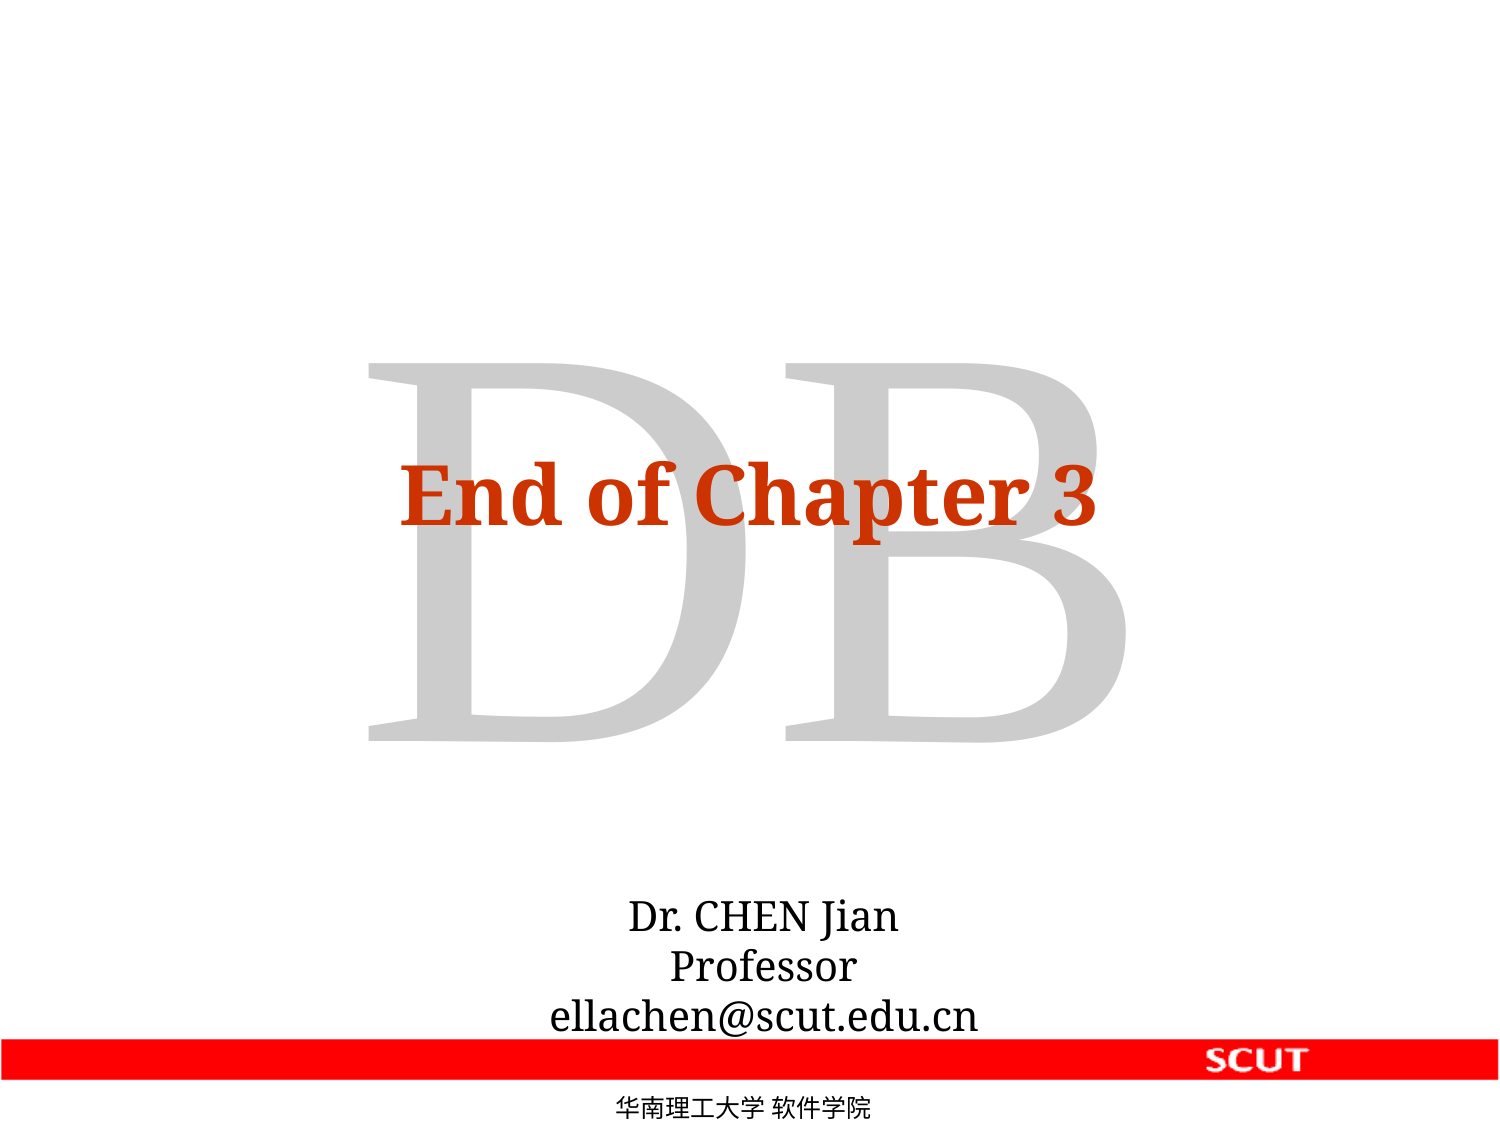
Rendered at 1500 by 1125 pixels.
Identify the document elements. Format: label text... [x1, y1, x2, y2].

picture [0, 1038, 1500, 1083]
title End of Chapter 3 [149, 437, 1351, 551]
